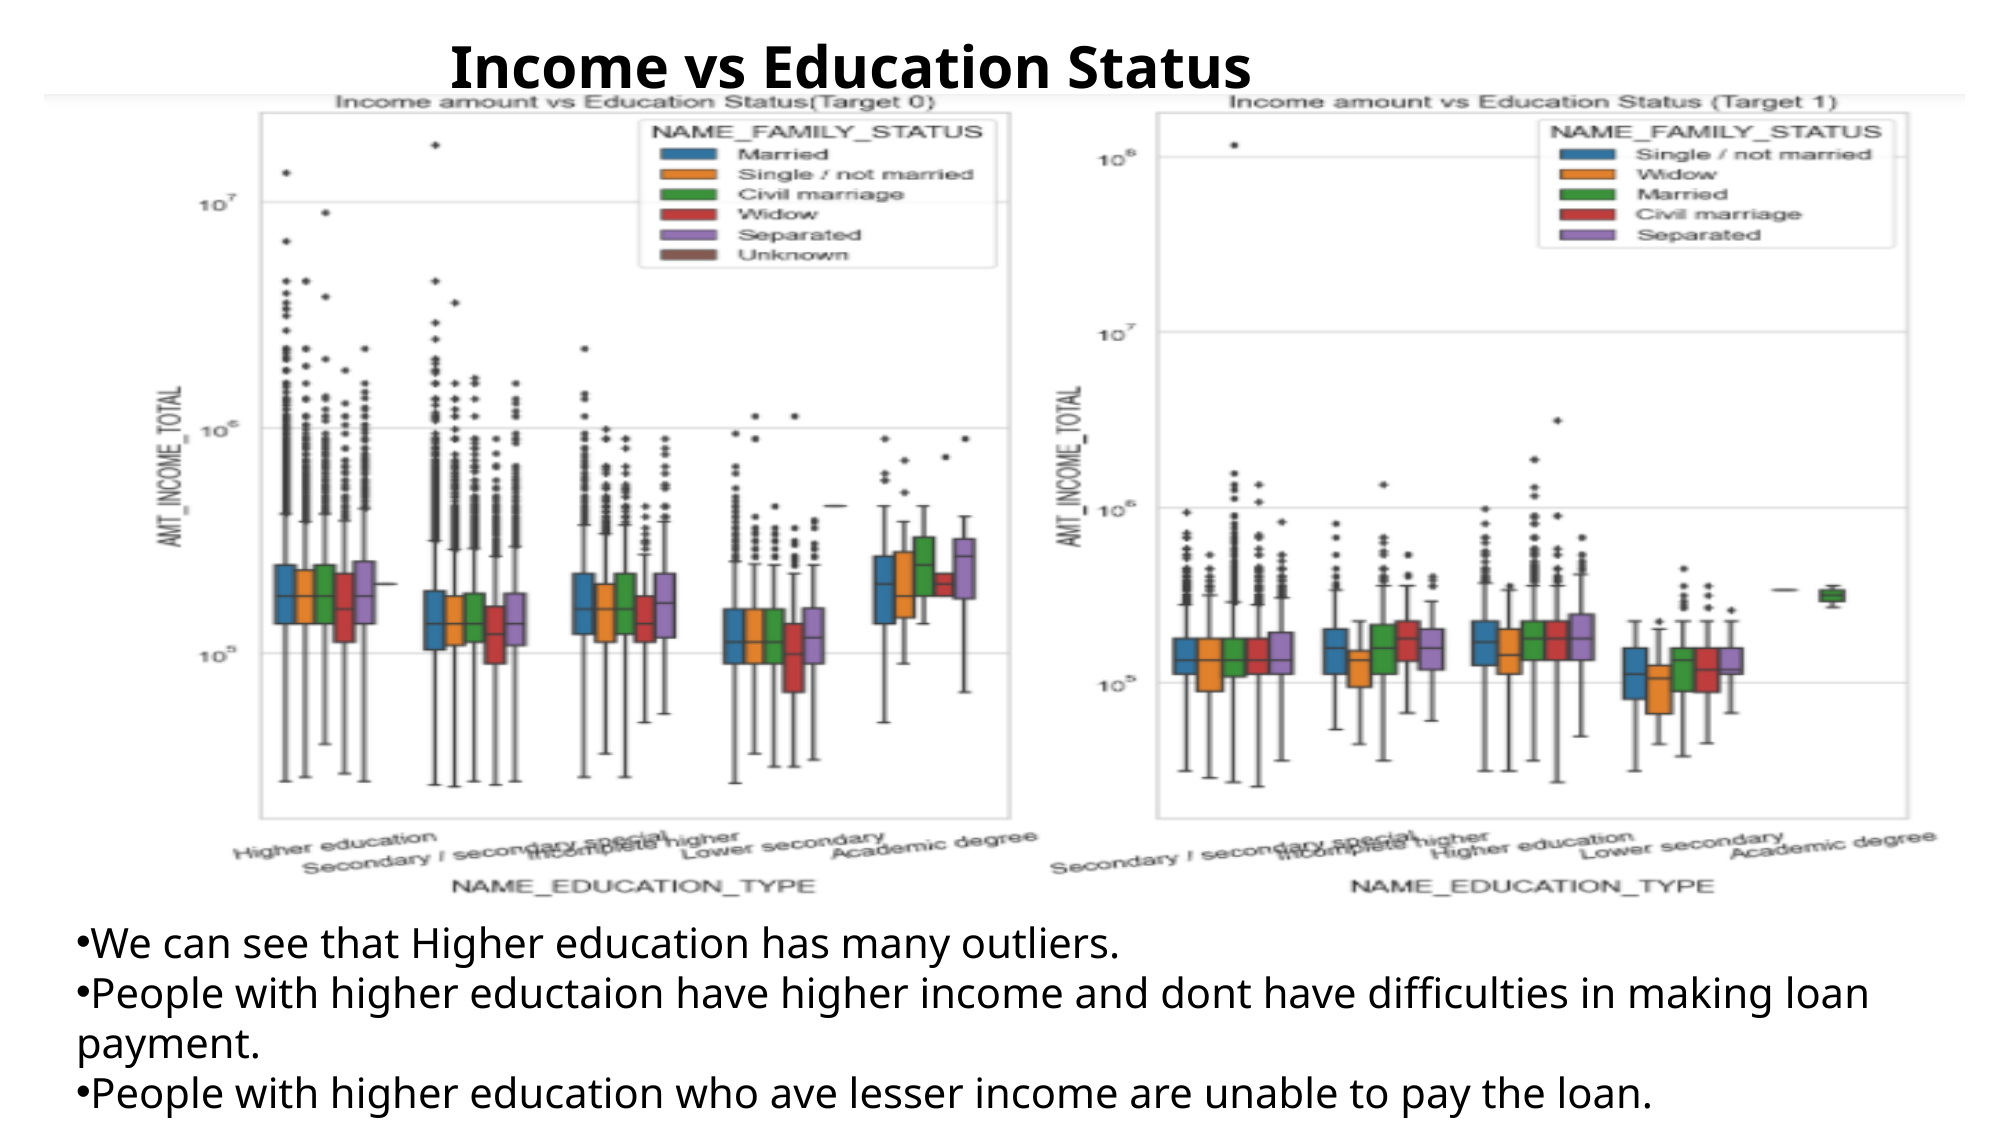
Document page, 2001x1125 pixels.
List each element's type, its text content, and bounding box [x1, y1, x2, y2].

text_box Income vs Education Status [316, 23, 1386, 94]
text_box We can see that Higher education has many outliers. People with higher eductaion have higher income and dont have difficulties in making loan payment. People with higher education who ave lesser income are unable to pay the loan. Hence we can conclude that,people with Higher income are most likely to make payments. [61, 908, 1982, 1125]
picture [44, 94, 1965, 905]
